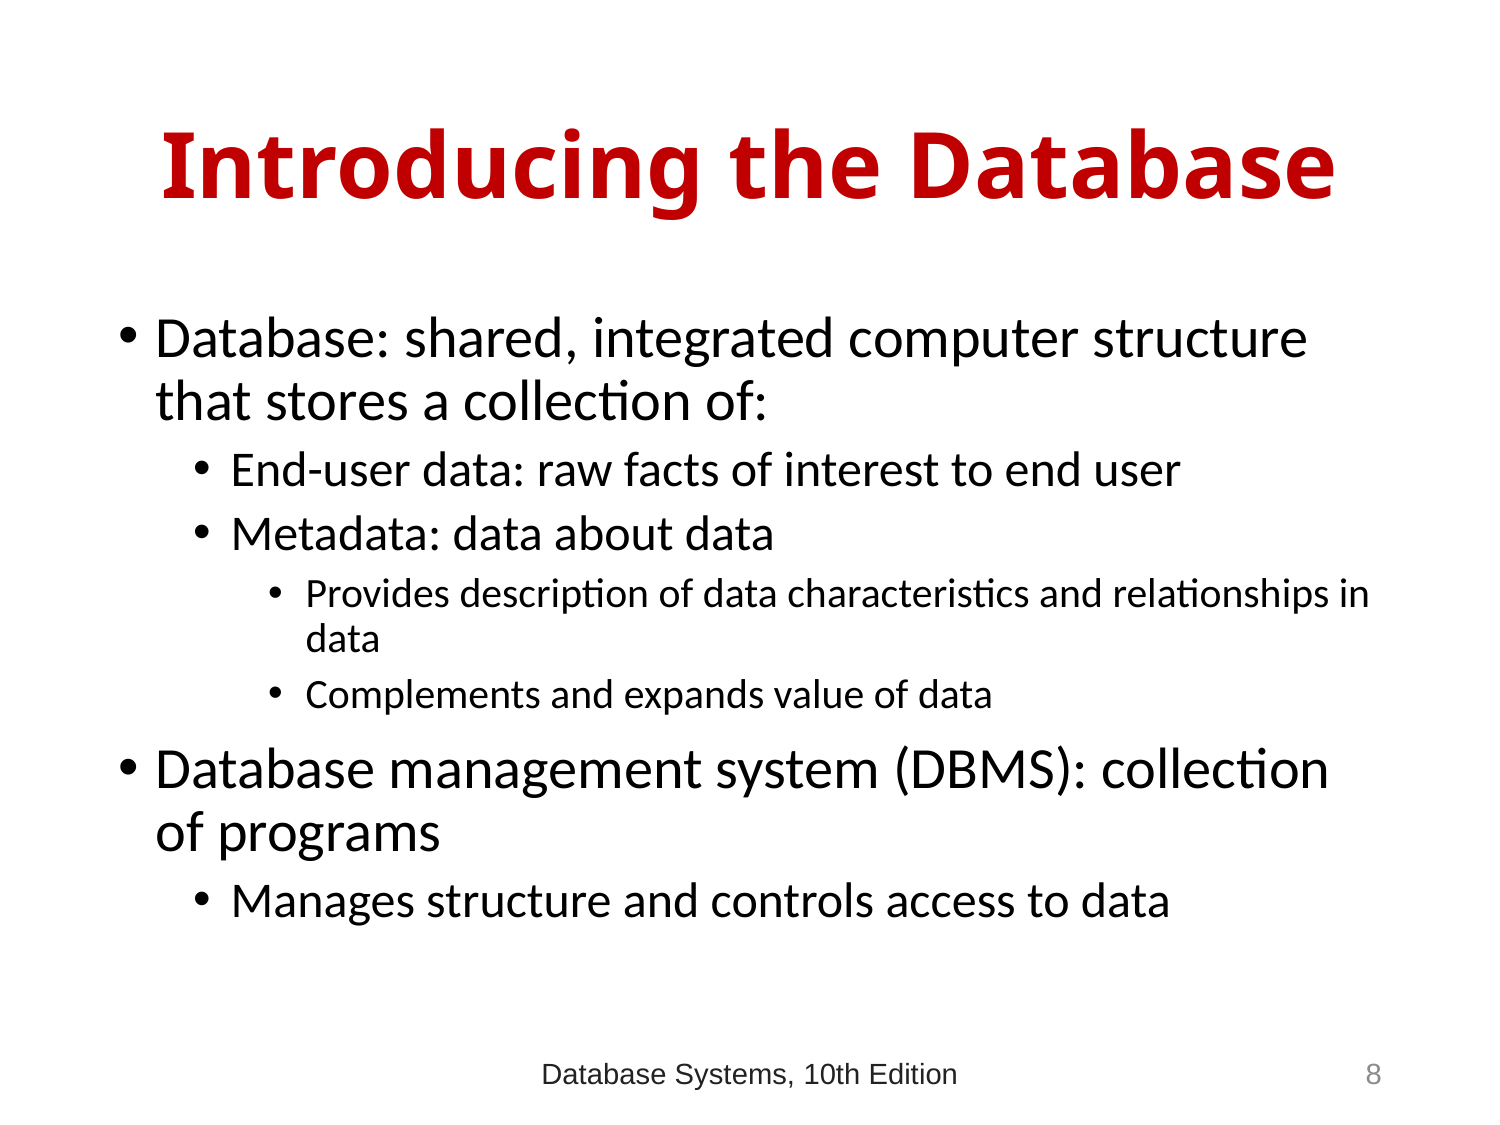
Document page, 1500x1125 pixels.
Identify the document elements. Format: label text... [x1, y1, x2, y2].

list Database: shared, integrated computer structure that stores a collection of: End-user data: raw facts of interest to end user Metadata: data about data Provides description of data characteristics and relationships in data Complements and expands value of data Database management system (DBMS): collection of programs Manages structure and controls access to data [103, 299, 1397, 1014]
title Introducing the Database [103, 59, 1397, 278]
slide_number 8 [1059, 1042, 1397, 1103]
footer Database Systems, 10th Edition [496, 1042, 1004, 1103]
